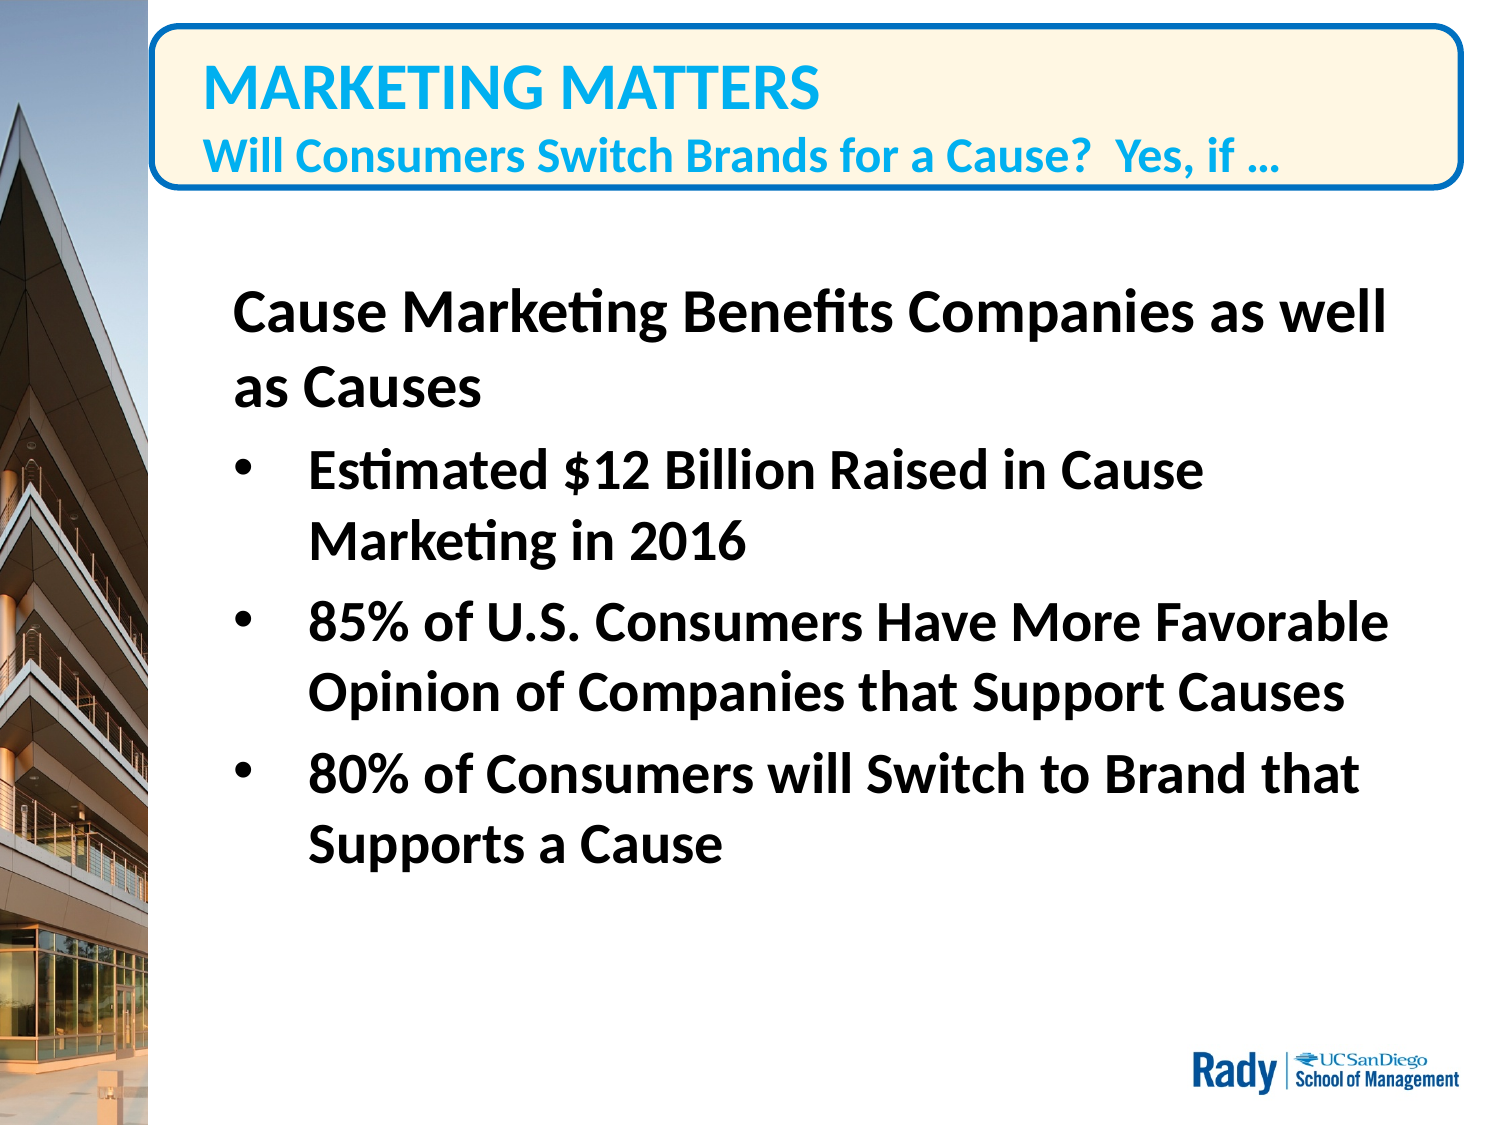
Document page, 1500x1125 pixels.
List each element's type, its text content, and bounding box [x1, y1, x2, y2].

list Cause Marketing Benefits Companies as well as Causes Estimated $12 Billion Raised in Cause Marketing in 2016 85% of U.S. Consumers Have More Favorable Opinion of Companies that Support Causes 80% of Consumers will Switch to Brand that Supports a Cause [218, 262, 1457, 1081]
title MARKETING MATTERS Will Consumers Switch Brands for a Cause? Yes, if … [187, 62, 1426, 163]
text_box [151, 26, 1461, 188]
picture [1187, 1044, 1463, 1101]
picture [0, 0, 148, 1125]
